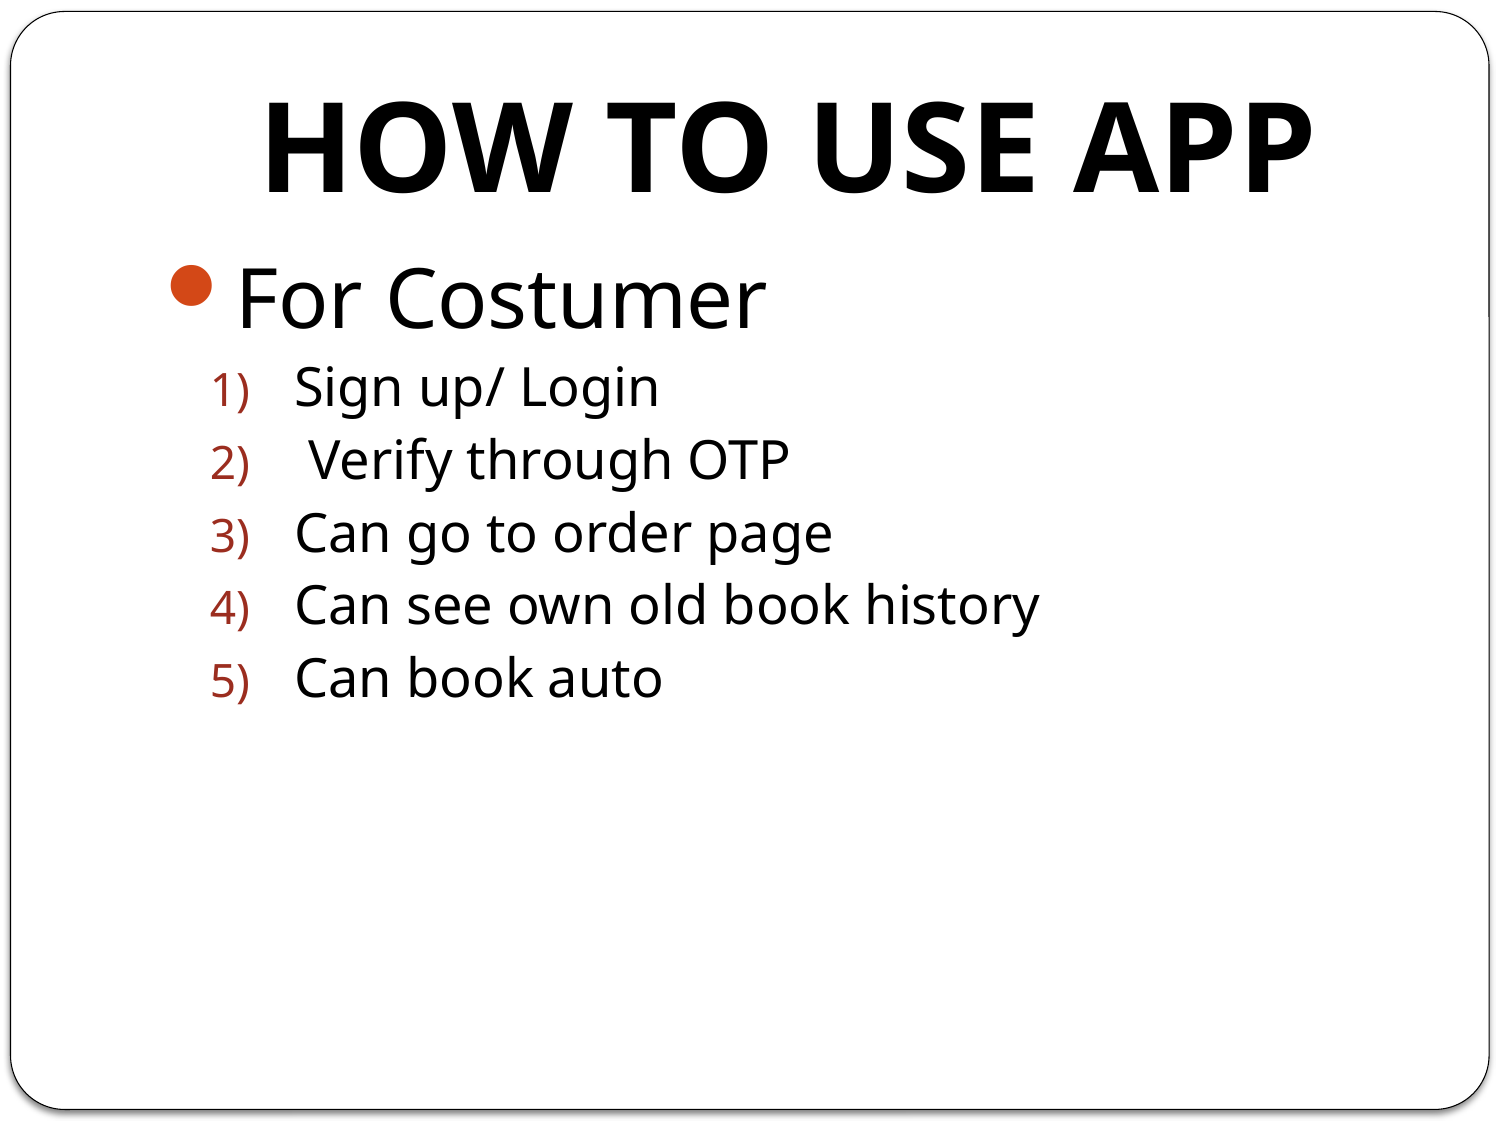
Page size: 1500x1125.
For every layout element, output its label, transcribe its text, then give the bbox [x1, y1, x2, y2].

list For Costumer Sign up/ Login Verify through OTP Can go to order page Can see own old book history Can book auto [150, 237, 1425, 988]
title HOW TO USE APP [150, 45, 1425, 233]
